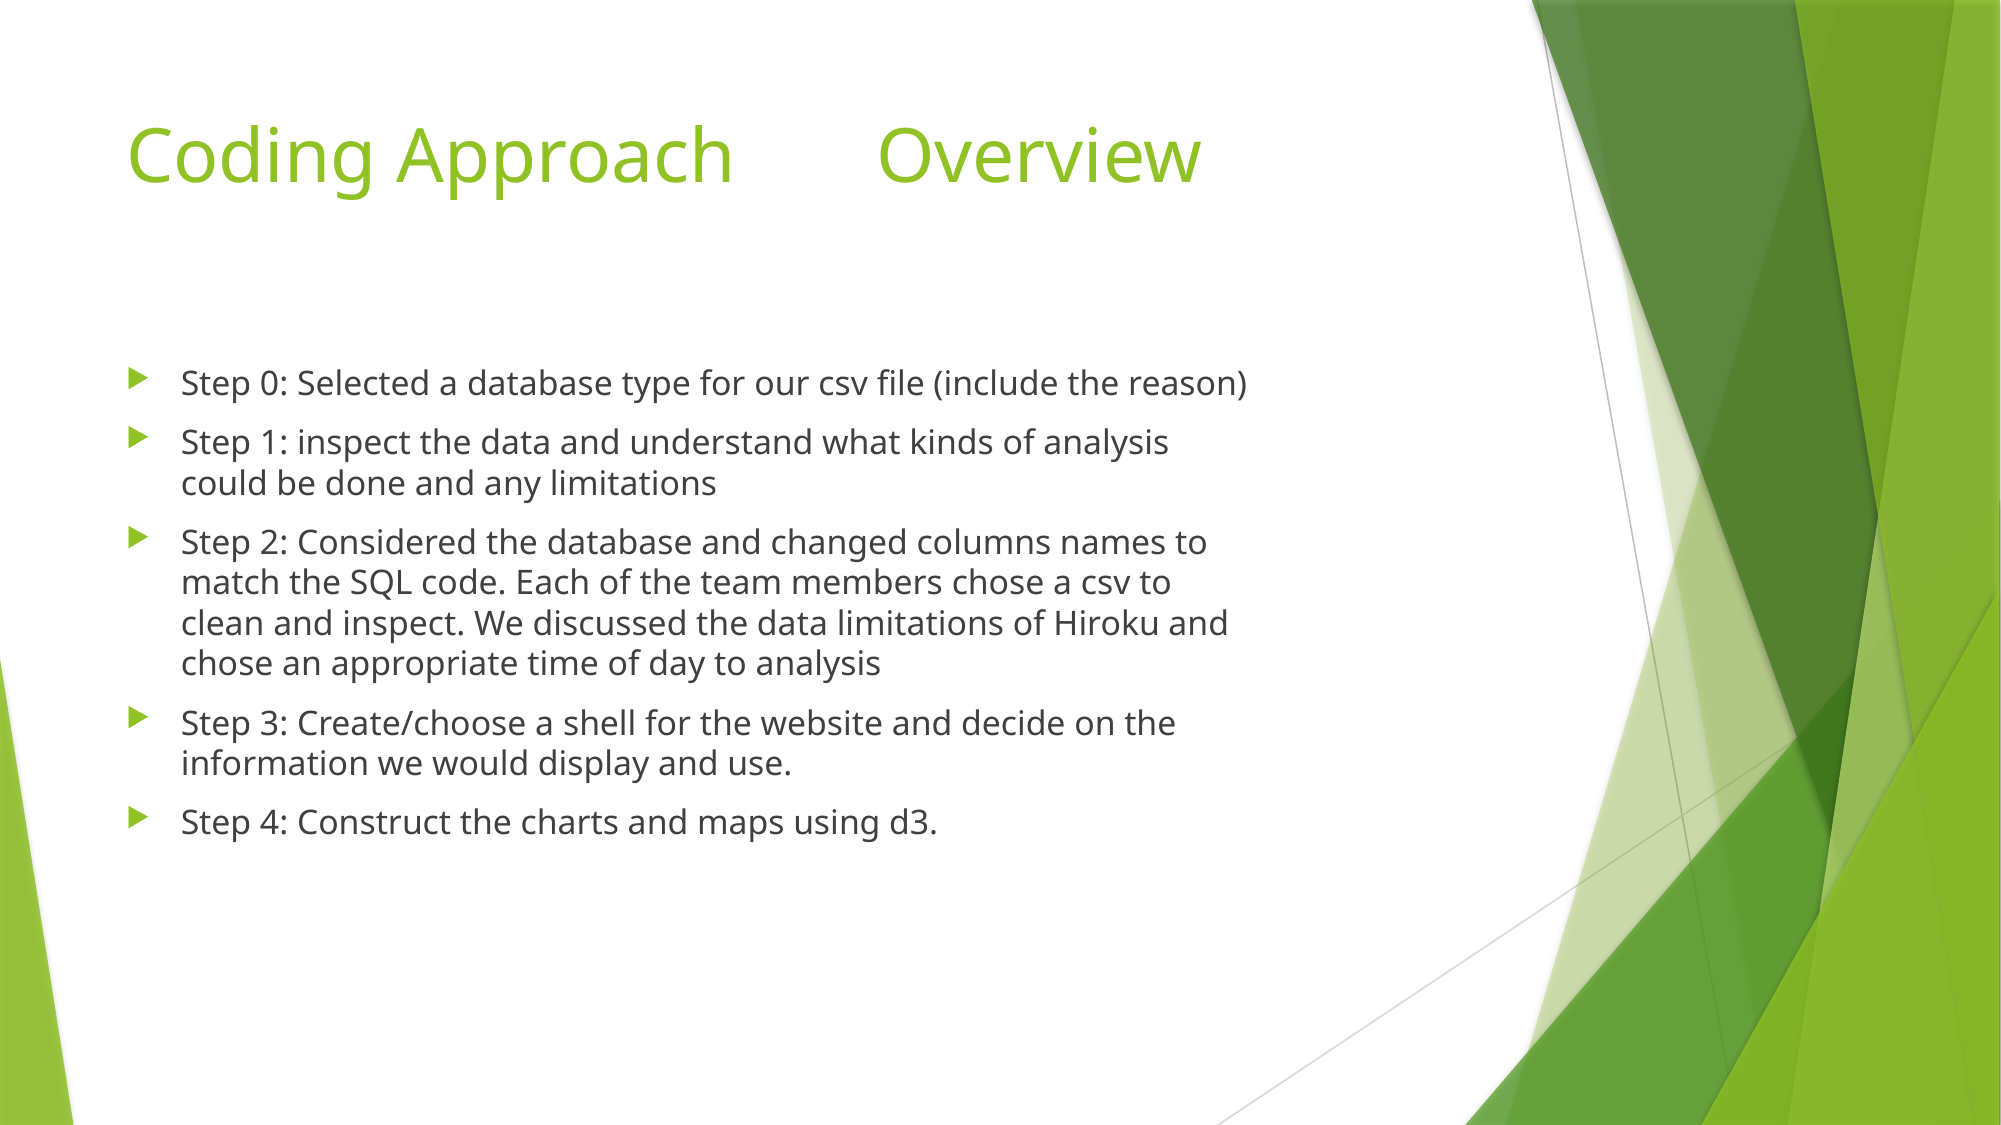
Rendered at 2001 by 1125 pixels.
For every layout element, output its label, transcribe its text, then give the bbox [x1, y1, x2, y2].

title Coding Approach Overview [111, 99, 1522, 317]
list Step 0: Selected a database type for our csv file (include the reason) Step 1: inspect the data and understand what kinds of analysis could be done and any limitations Step 2: Considered the database and changed columns names to match the SQL code. Each of the team members chose a csv to clean and inspect. We discussed the data limitations of Hiroku and chose an appropriate time of day to analysis Step 3: Create/choose a shell for the website and decide on the information we would display and use. Step 4: Construct the charts and maps using d3. [111, 354, 1269, 890]
